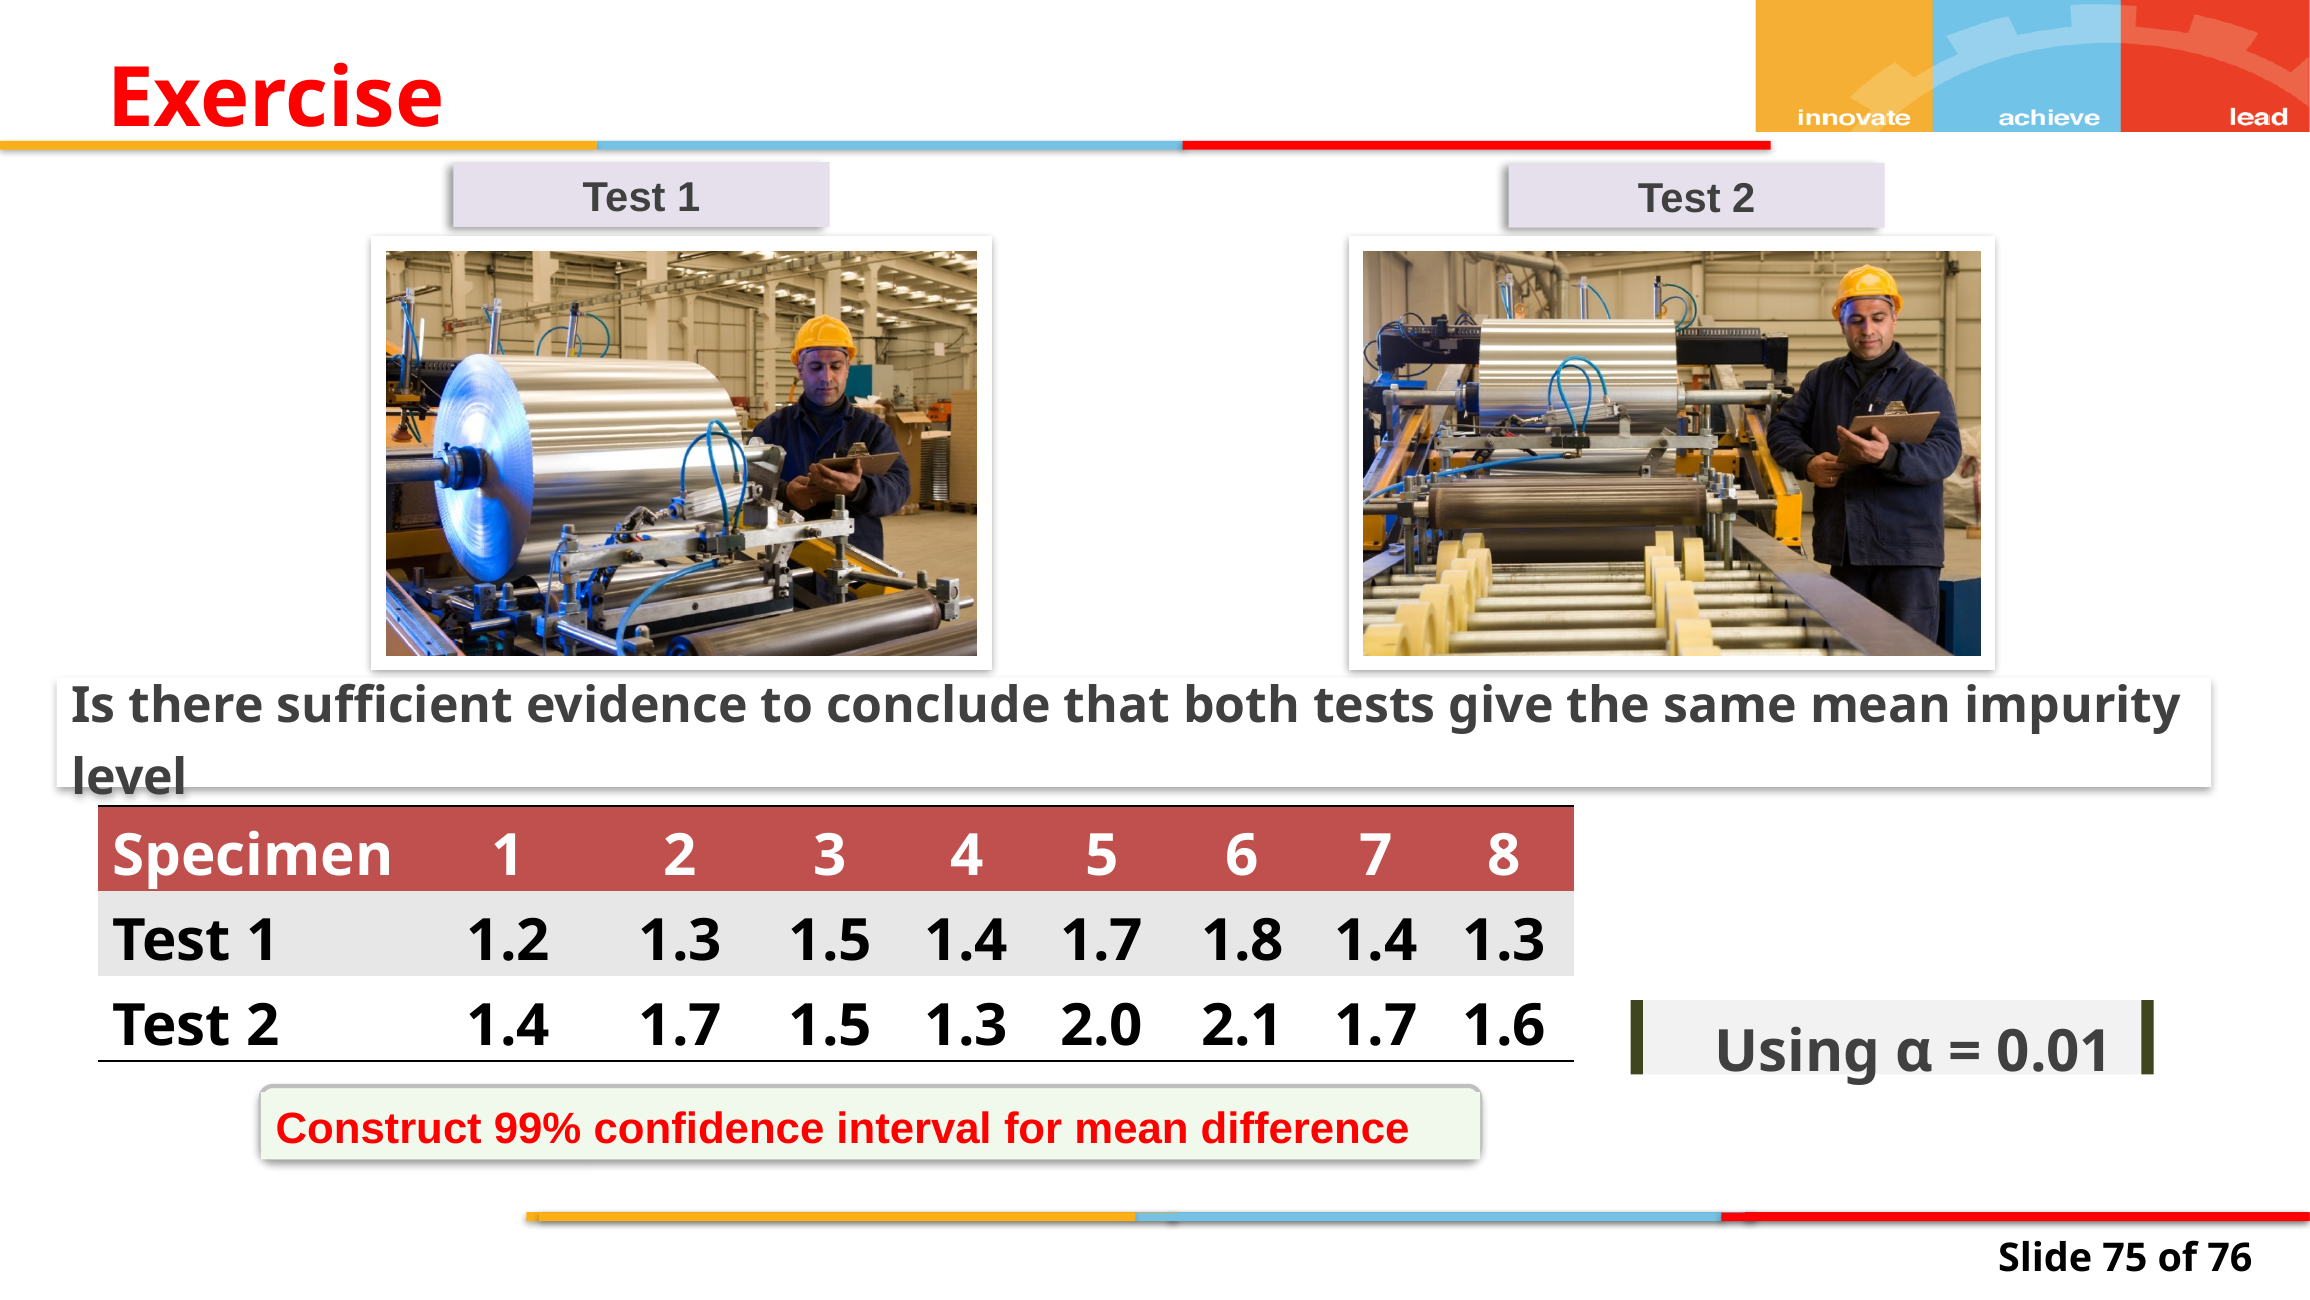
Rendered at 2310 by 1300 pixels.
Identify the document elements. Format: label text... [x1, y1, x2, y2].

table_cell 1.2 [420, 891, 597, 976]
table_cell 1.6 [1435, 976, 1574, 1060]
table_cell 1.8 [1167, 891, 1317, 976]
table_cell Test 1 [98, 891, 420, 976]
table_cell 1.7 [597, 976, 763, 1060]
text_box Test 2 [1508, 162, 1885, 228]
table_cell 1.4 [420, 976, 597, 1060]
table_cell Test 2 [98, 976, 420, 1060]
title Exercise [92, 12, 2171, 125]
table_header 1 [420, 807, 597, 891]
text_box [260, 1085, 1481, 1161]
table_cell 1.7 [1036, 891, 1167, 976]
table_header 4 [897, 807, 1036, 891]
table_header 7 [1317, 807, 1435, 891]
table_header 6 [1167, 807, 1317, 891]
text_box Is there sufficient evidence to conclude that both tests give the same mean impurity level [56, 677, 2212, 787]
table_header 8 [1435, 807, 1574, 891]
text_box Test 1 [453, 162, 830, 227]
table_cell 1.4 [897, 891, 1036, 976]
picture [1755, 0, 2310, 132]
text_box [1630, 999, 2185, 1092]
picture [1363, 250, 1981, 657]
table_cell 2.0 [1036, 976, 1167, 1060]
table_cell 2.1 [1167, 976, 1317, 1060]
table_header 3 [763, 807, 897, 891]
table_cell 1.5 [763, 976, 897, 1060]
table_header 5 [1036, 807, 1167, 891]
picture [385, 250, 978, 657]
table_cell 1.4 [1317, 891, 1435, 976]
text_box [32, 181, 2211, 1177]
table_cell 1.3 [897, 976, 1036, 1060]
table_header Specimen [98, 807, 420, 891]
table_cell 1.5 [763, 891, 897, 976]
table_cell 1.7 [1317, 976, 1435, 1060]
table_cell 1.3 [597, 891, 763, 976]
table_header 2 [597, 807, 763, 891]
table_cell 1.3 [1435, 891, 1574, 976]
